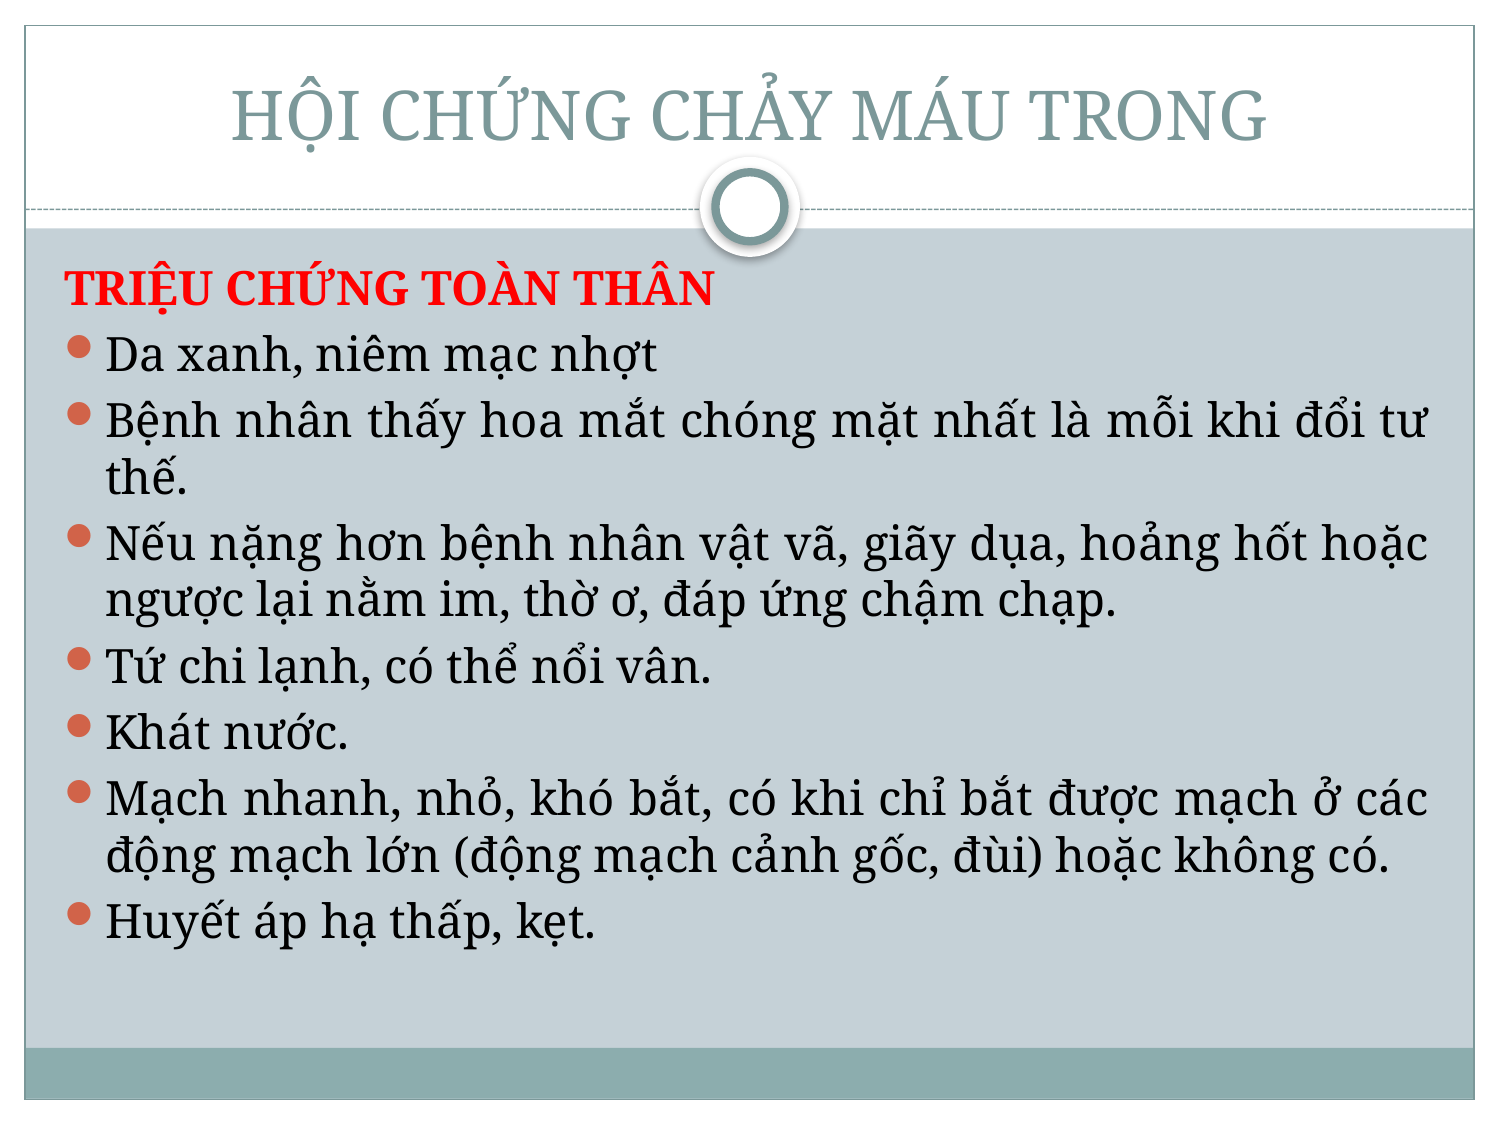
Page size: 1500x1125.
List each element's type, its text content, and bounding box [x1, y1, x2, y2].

list TRIỆU CHỨNG TOÀN THÂN Da xanh, niêm mạc nhợt Bệnh nhân thấy hoa mắt chóng mặt nhất là mỗi khi đổi tư thế. Nếu nặng hơn bệnh nhân vật vã, giãy dụa, hoảng hốt hoặc ngược lại nằm im, thờ ơ, đáp ứng chậm chạp. Tứ chi lạnh, có thể nổi vân. Khát nước. Mạch nhanh, nhỏ, khó bắt, có khi chỉ bắt được mạch ở các động mạch lớn (động mạch cảnh gốc, đùi) hoặc không có. Huyết áp hạ thấp, kẹt. [49, 250, 1445, 1001]
title HỘI CHỨNG CHẢY MÁU TRONG [49, 37, 1450, 162]
